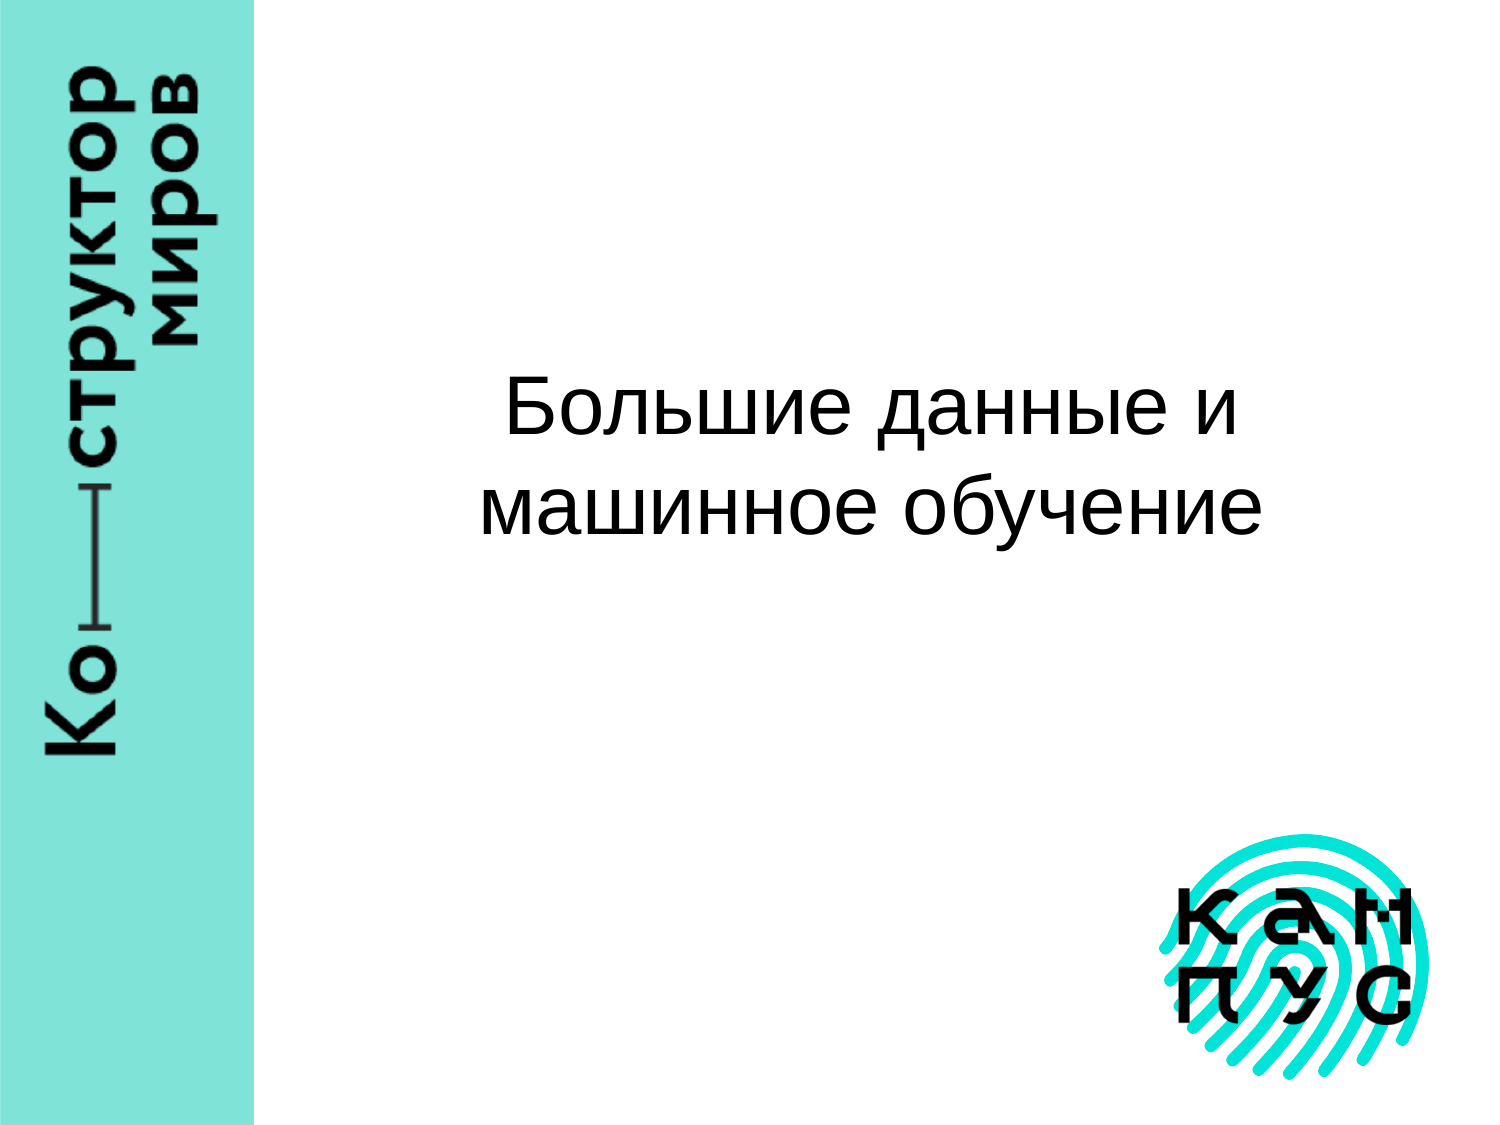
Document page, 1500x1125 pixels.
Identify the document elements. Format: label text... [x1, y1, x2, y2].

text_box Большие данные и машинное обучение [371, 343, 1373, 480]
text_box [1159, 833, 1430, 1080]
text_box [0, 0, 294, 1125]
